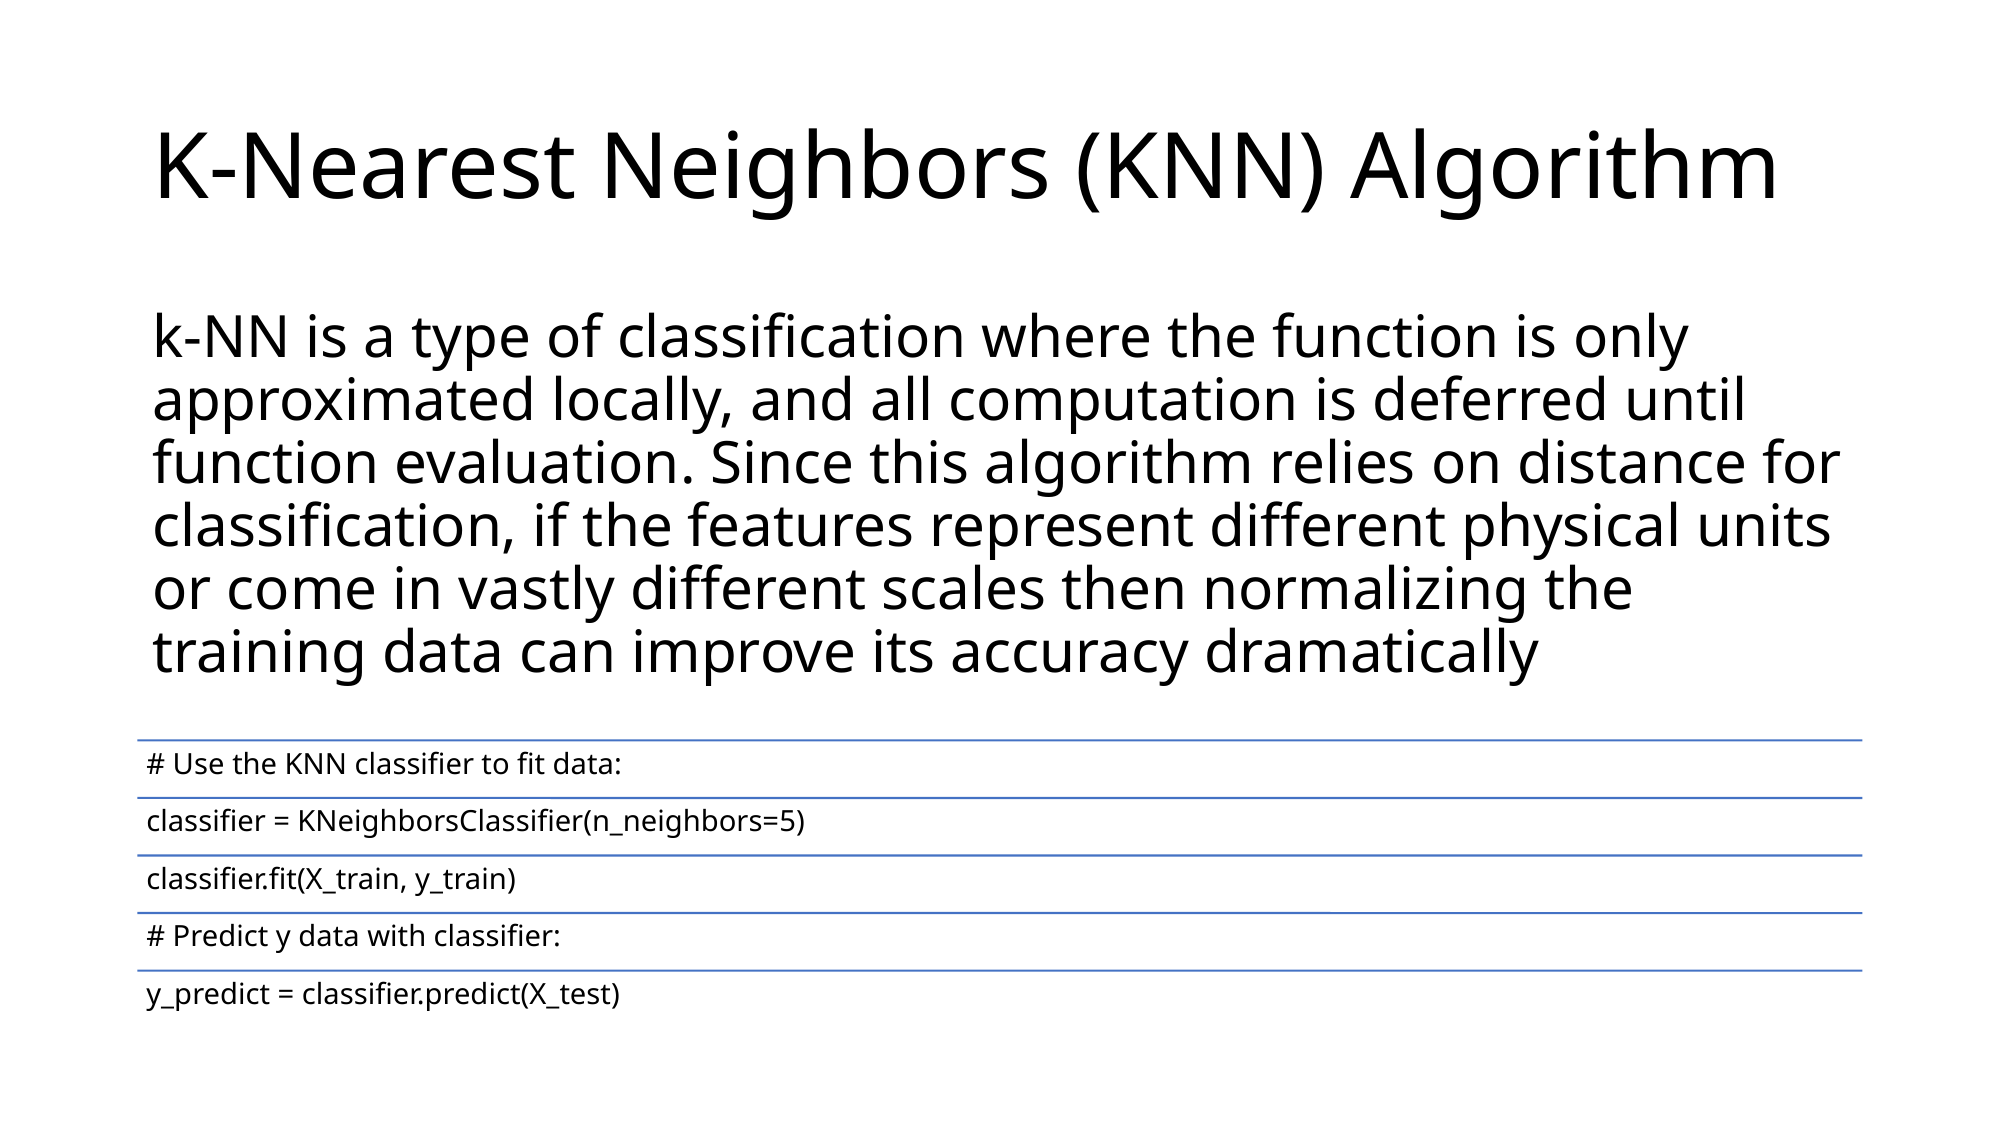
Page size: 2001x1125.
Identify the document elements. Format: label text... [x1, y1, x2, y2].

list k-NN is a type of classification where the function is only approximated locally, and all computation is deferred until function evaluation. Since this algorithm relies on distance for classification, if the features represent different physical units or come in vastly different scales then normalizing the training data can improve its accuracy dramatically [137, 299, 1863, 700]
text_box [137, 740, 1863, 1029]
title K-Nearest Neighbors (KNN) Algorithm [137, 59, 1863, 278]
